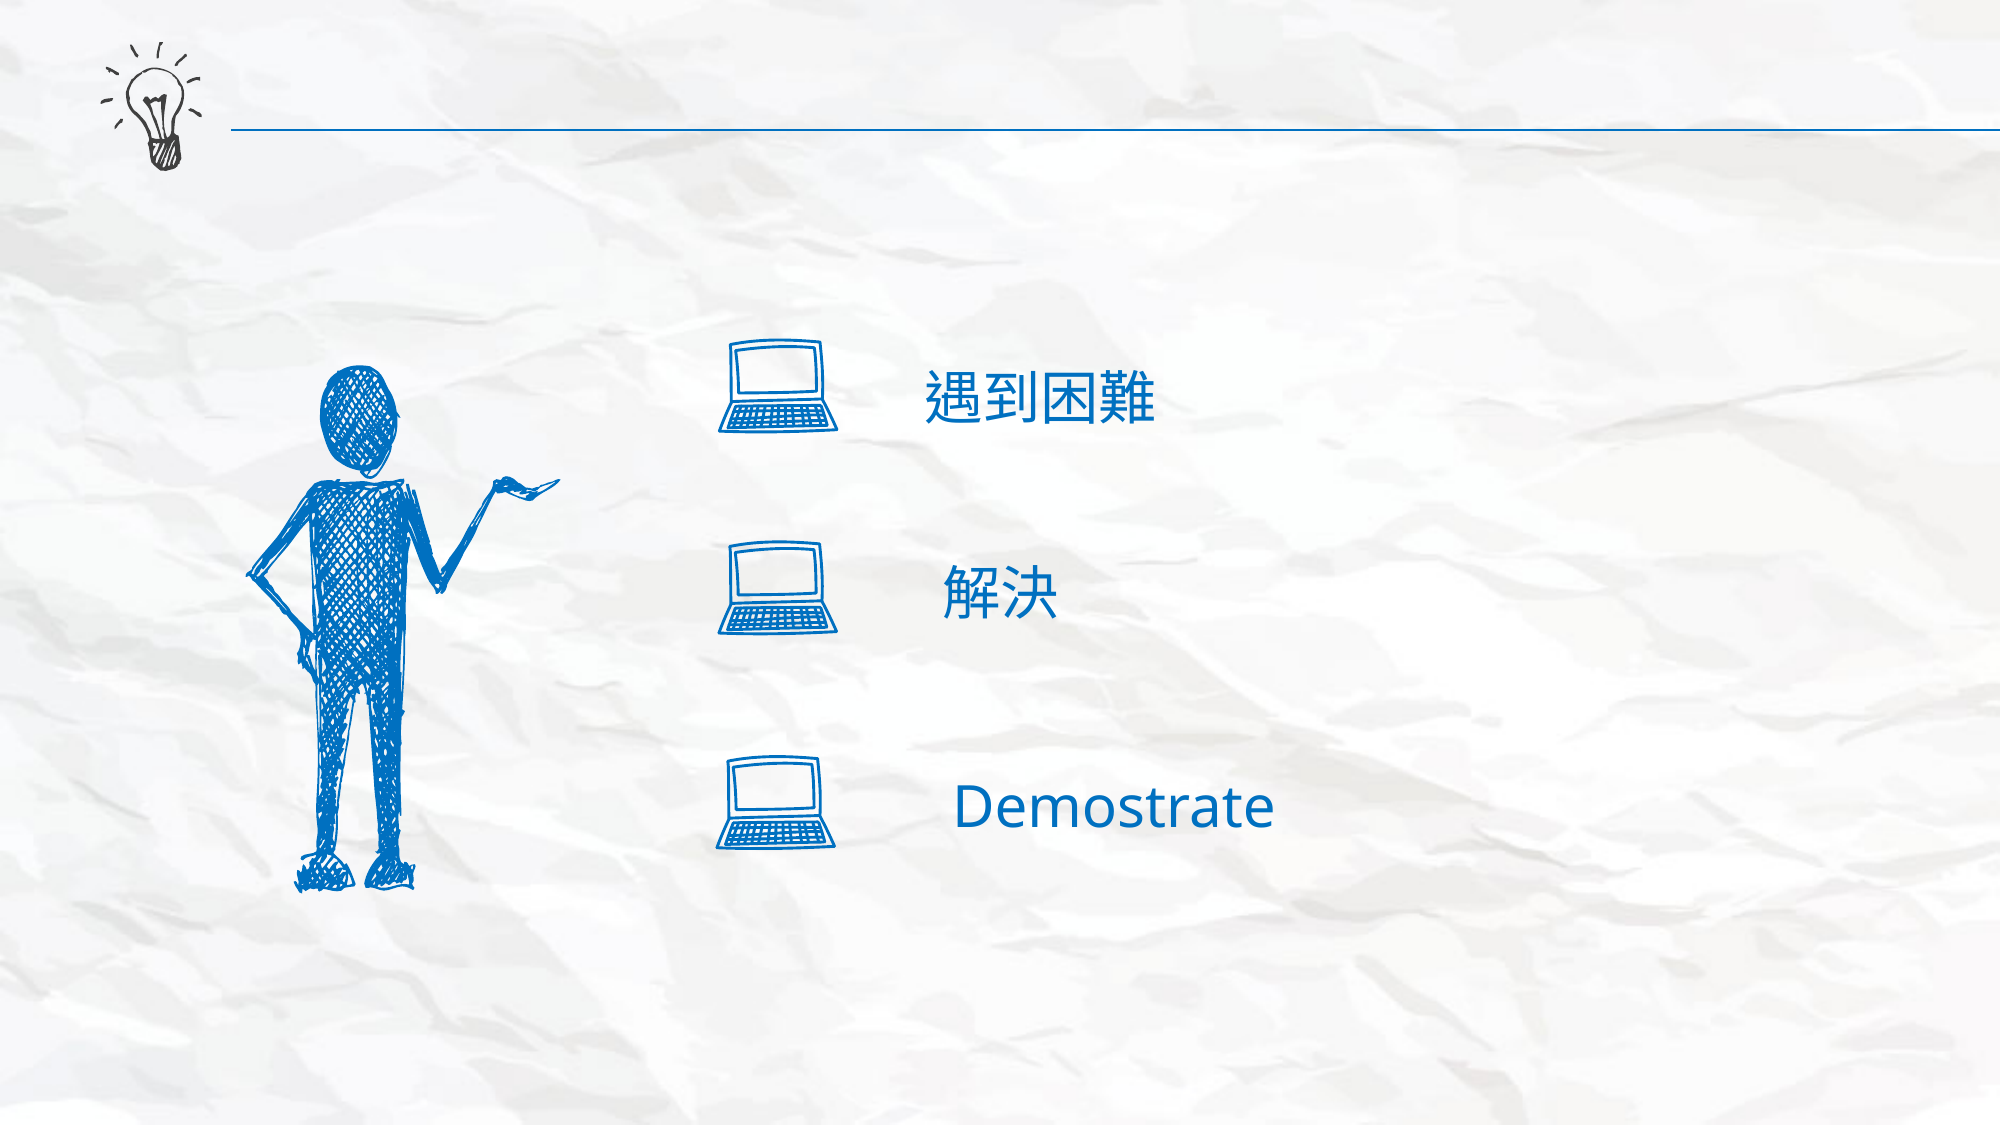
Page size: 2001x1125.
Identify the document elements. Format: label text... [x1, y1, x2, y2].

picture [0, 0, 2000, 1125]
text_box Demostrate [937, 762, 1291, 847]
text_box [719, 338, 837, 433]
text_box 解決 [927, 548, 1074, 634]
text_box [100, 41, 203, 172]
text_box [716, 755, 835, 850]
text_box 遇到困難 [909, 353, 1172, 439]
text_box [244, 364, 561, 895]
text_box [718, 540, 837, 635]
